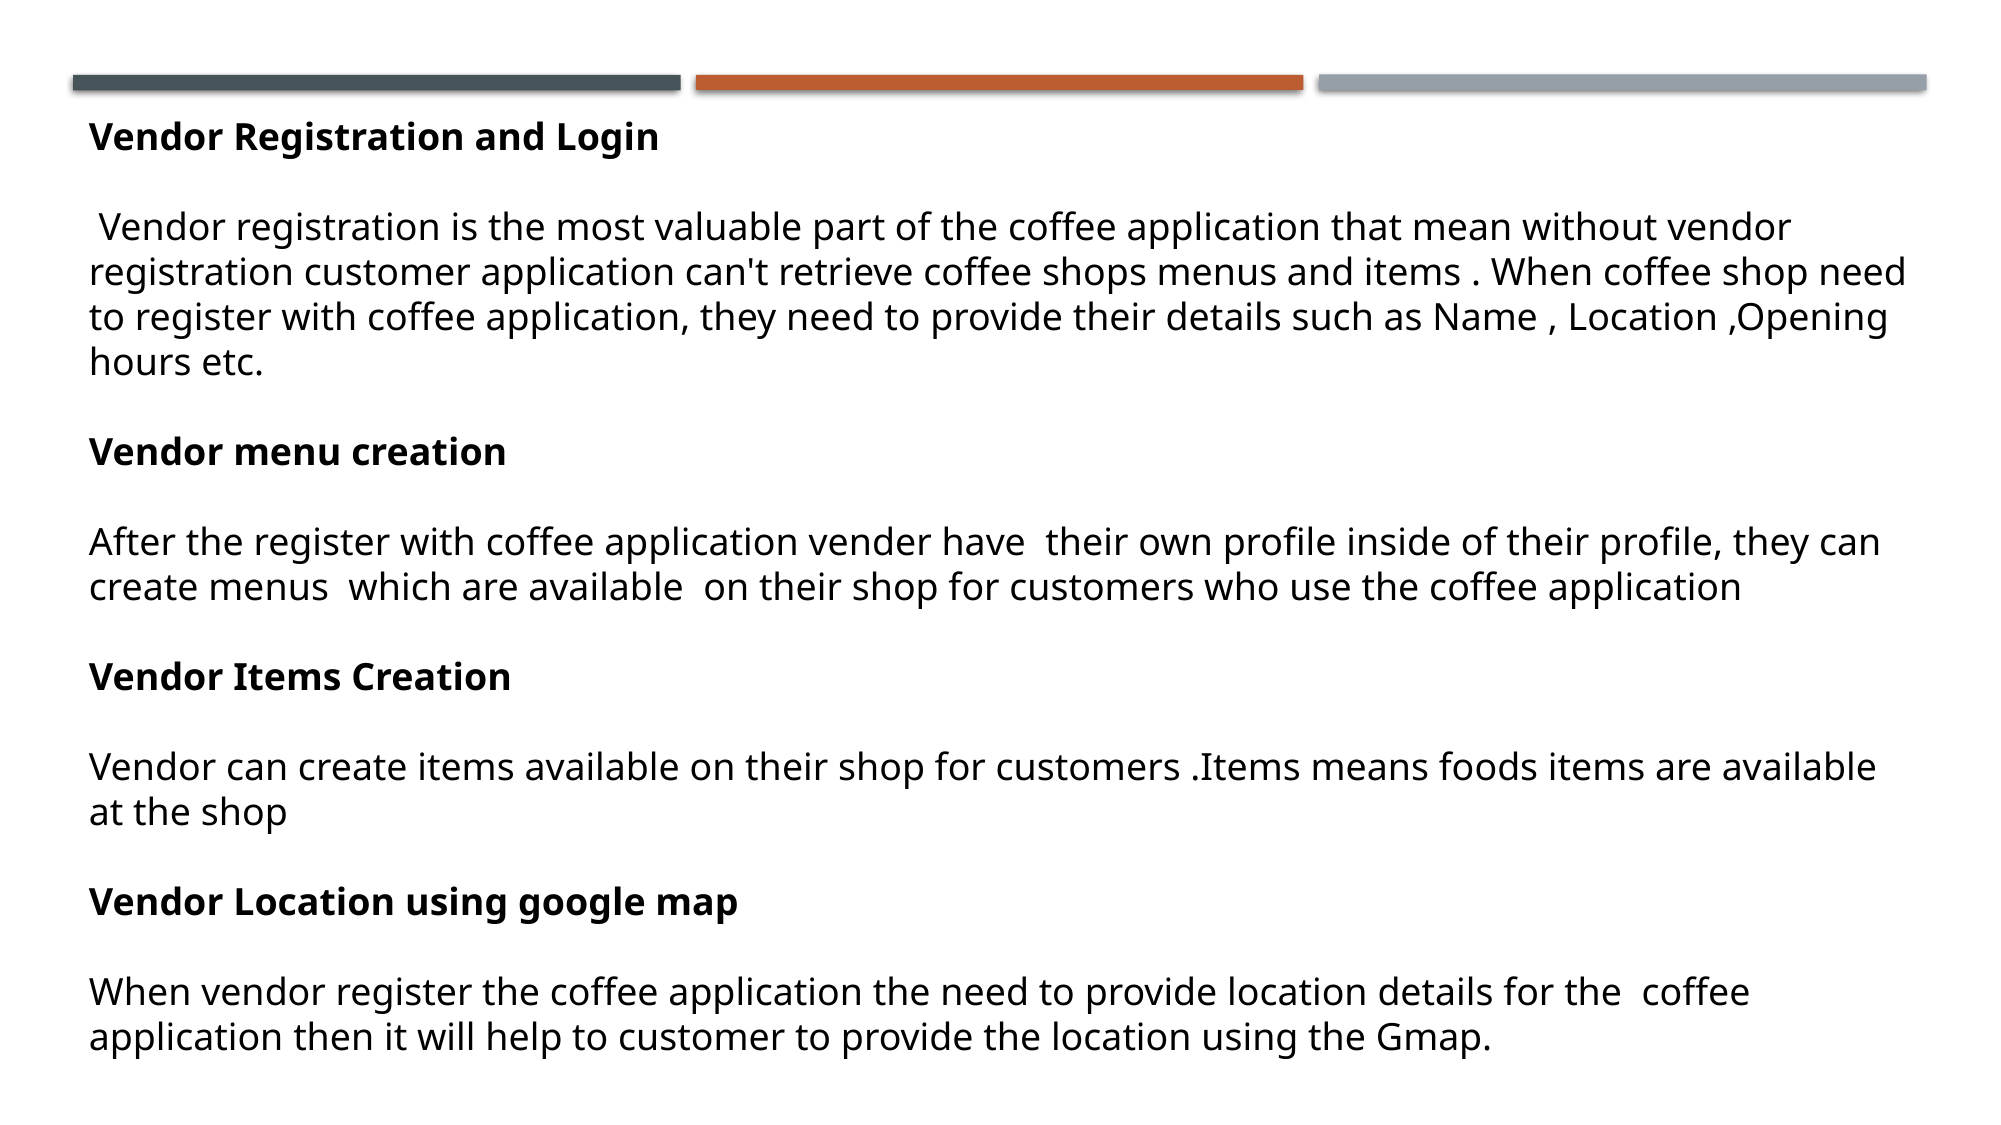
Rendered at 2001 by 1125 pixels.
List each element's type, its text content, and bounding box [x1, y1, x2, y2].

text_box Vendor Registration and Login Vendor registration is the most valuable part of the coffee application that mean without vendor registration customer application can't retrieve coffee shops menus and items . When coffee shop need to register with coffee application, they need to provide their details such as Name , Location ,Opening hours etc. Vendor menu creation After the register with coffee application vender have their own profile inside of their profile, they can create menus which are available on their shop for customers who use the coffee application Vendor Items Creation Vendor can create items available on their shop for customers .Items means foods items are available at the shop Vendor Location using google map When vendor register the coffee application the need to provide location details for the coffee application then it will help to customer to provide the location using the Gmap. [74, 105, 1926, 1111]
